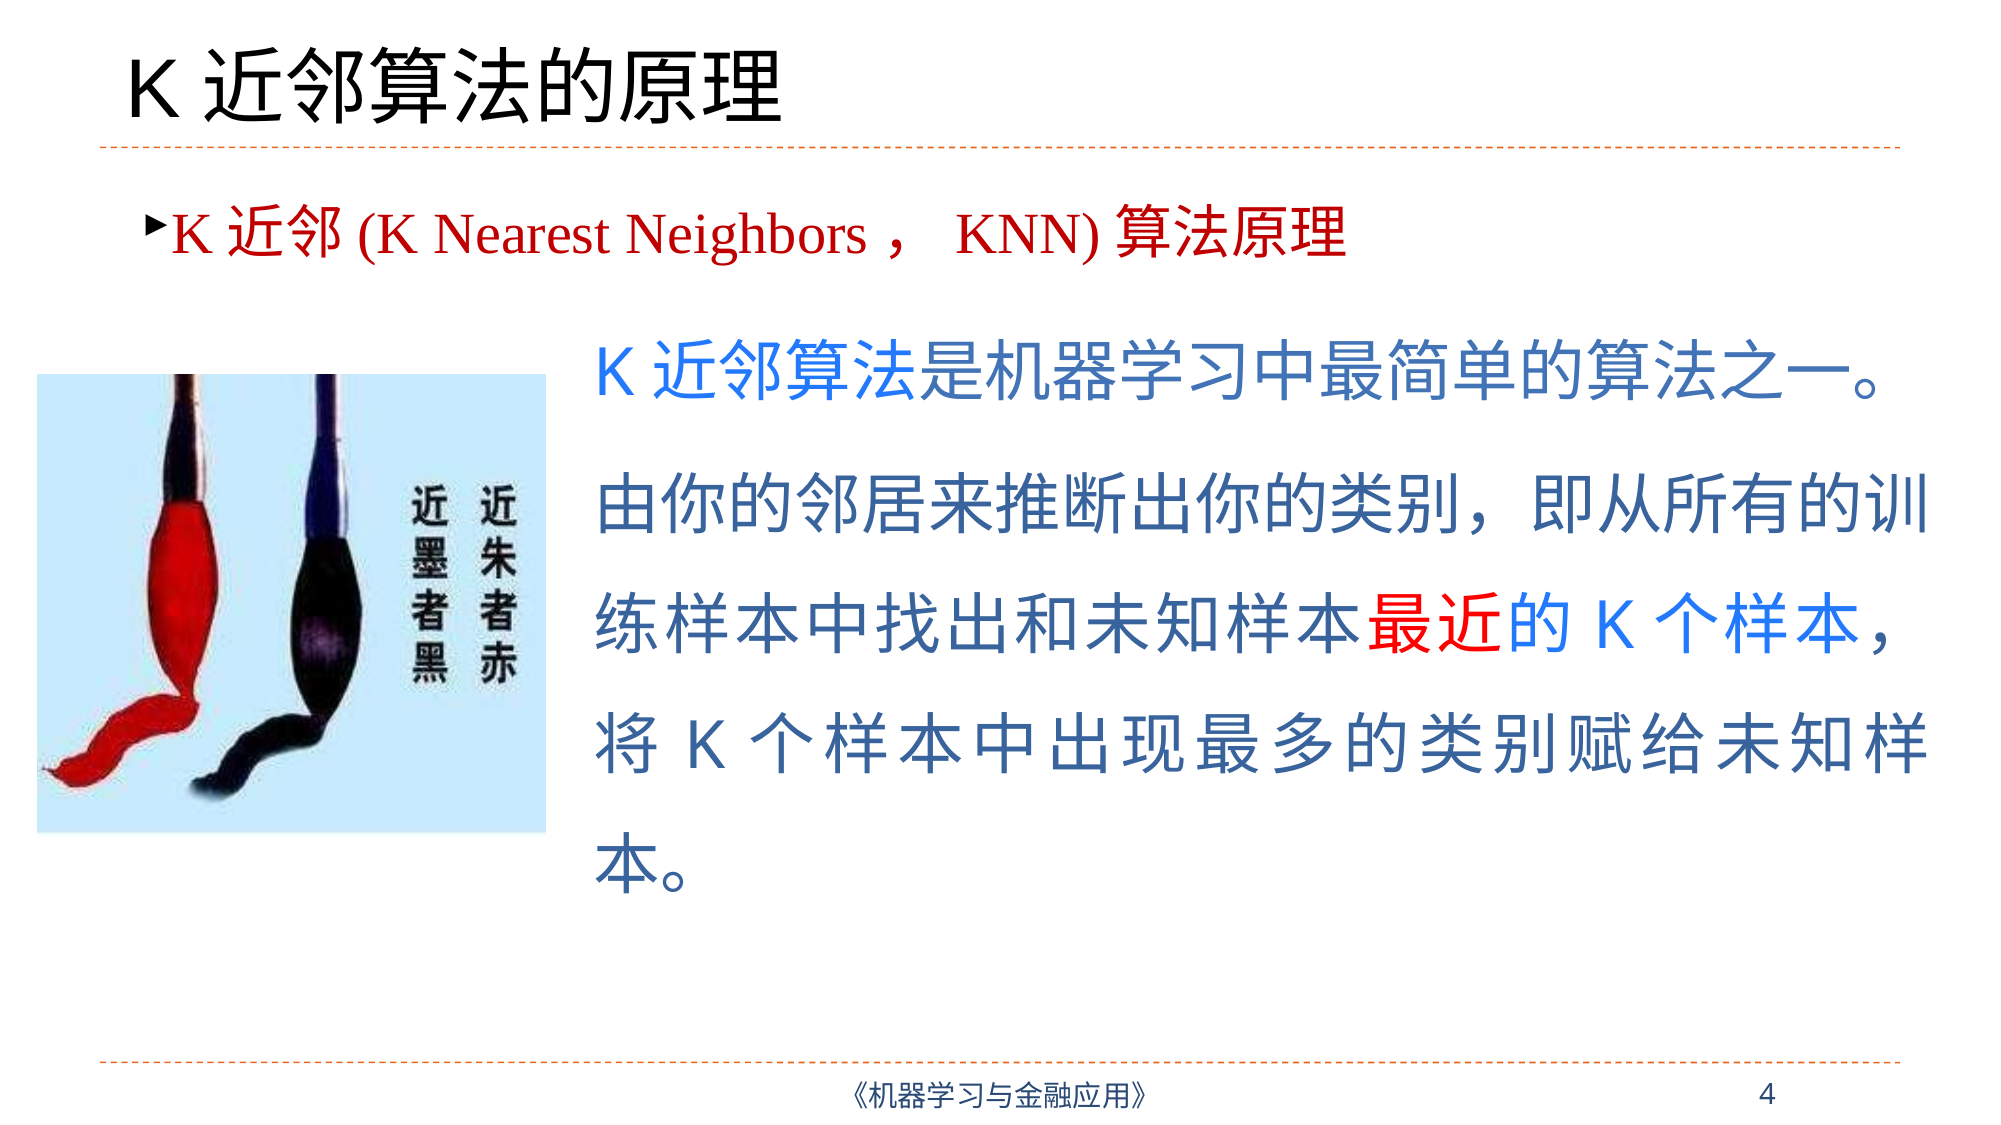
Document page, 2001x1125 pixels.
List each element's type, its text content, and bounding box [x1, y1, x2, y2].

picture [37, 374, 547, 837]
list K近邻(K Nearest Neighbors，KNN)算法原理 [126, 187, 1874, 978]
title K近邻算法的原理 [87, 35, 1820, 143]
text_box K近邻算法是机器学习中最简单的算法之一。 由你的邻居来推断出你的类别，即从所有的训练样本中找出和未知样本最近的K个样本，将K个样本中出现最多的类别赋给未知样本。 [575, 279, 1950, 1050]
